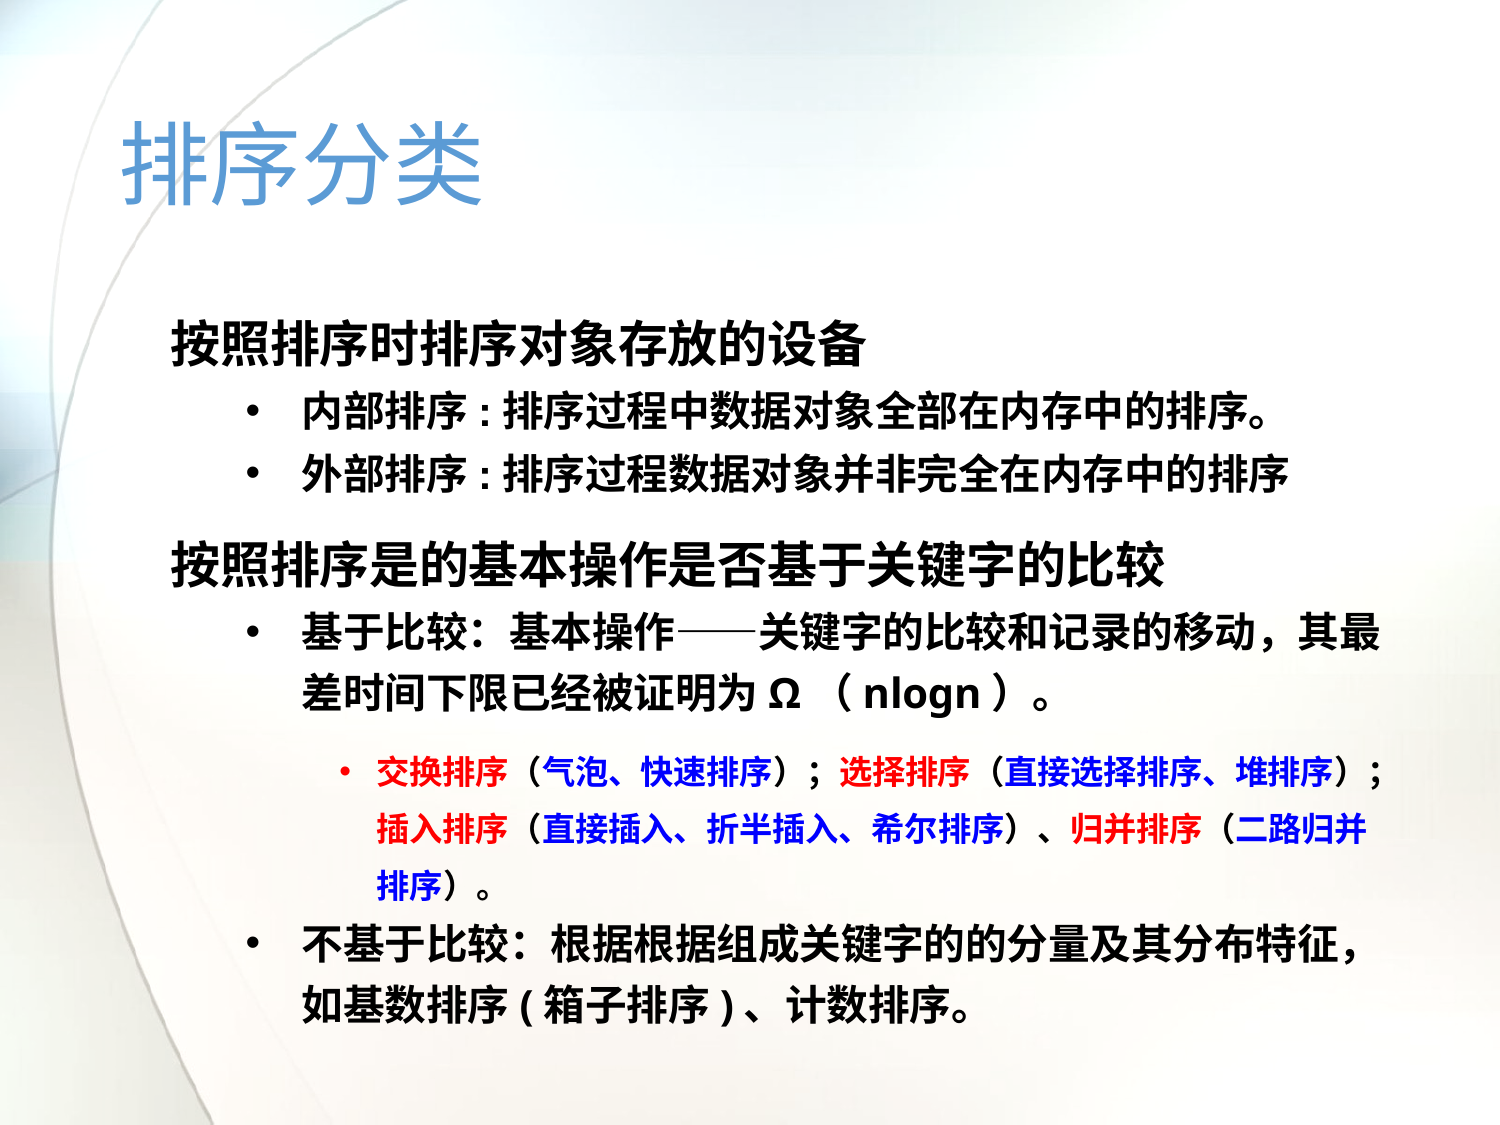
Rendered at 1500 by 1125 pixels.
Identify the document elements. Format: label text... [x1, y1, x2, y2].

picture [0, 0, 1500, 1125]
title 排序分类 [103, 59, 1397, 278]
list 按照排序时排序对象存放的设备 内部排序:排序过程中数据对象全部在内存中的排序。 外部排序:排序过程数据对象并非完全在内存中的排序 按照排序是的基本操作是否基于关键字的比较 基于比较：基本操作——关键字的比较和记录的移动，其最差时间下限已经被证明为Ω（nlogn）。 交换排序（气泡、快速排序）；选择排序（直接选择排序、堆排序）；插入排序（直接插入、折半插入、希尔排序）、归并排序（二路归并排序）。 不基于比较：根据根据组成关键字的的分量及其分布特征，如基数排序(箱子排序)、计数排序。 [103, 299, 1397, 1029]
